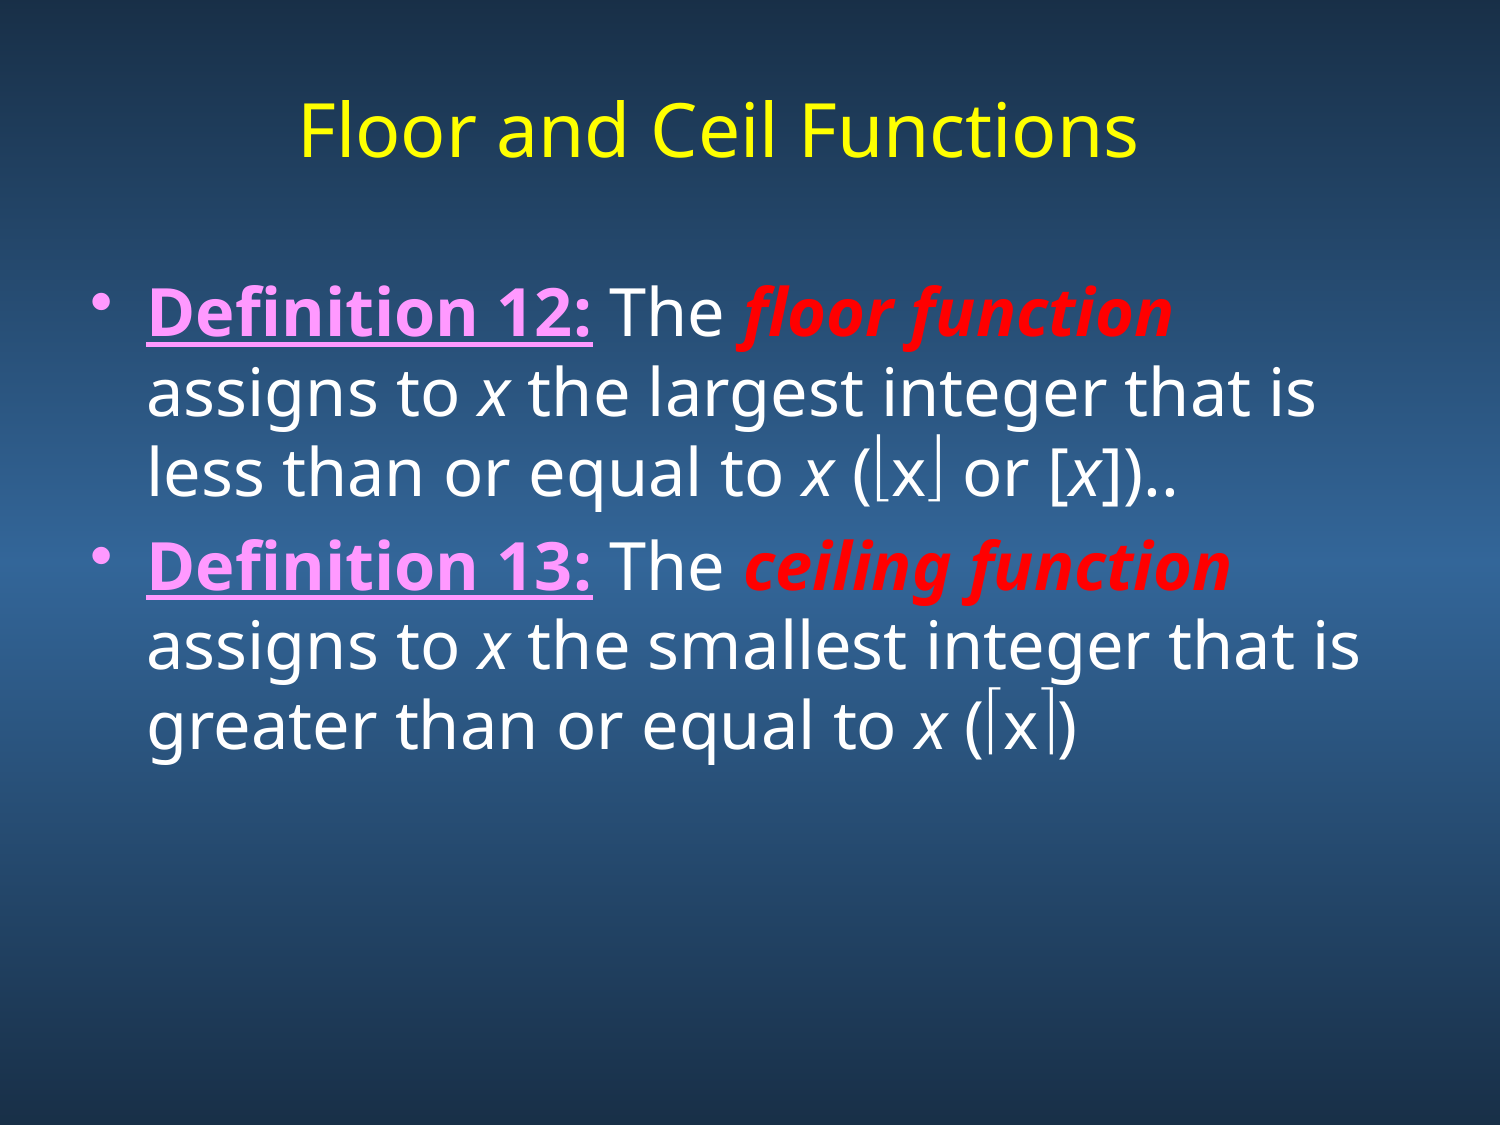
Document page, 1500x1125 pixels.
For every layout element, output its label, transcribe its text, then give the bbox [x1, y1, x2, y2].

list Definition 12: The floor function assigns to x the largest integer that is less than or equal to x (x or [x]).. Definition 13: The ceiling function assigns to x the smallest integer that is greater than or equal to x (x) [75, 262, 1425, 1005]
title Floor and Ceil Functions [112, 37, 1325, 218]
